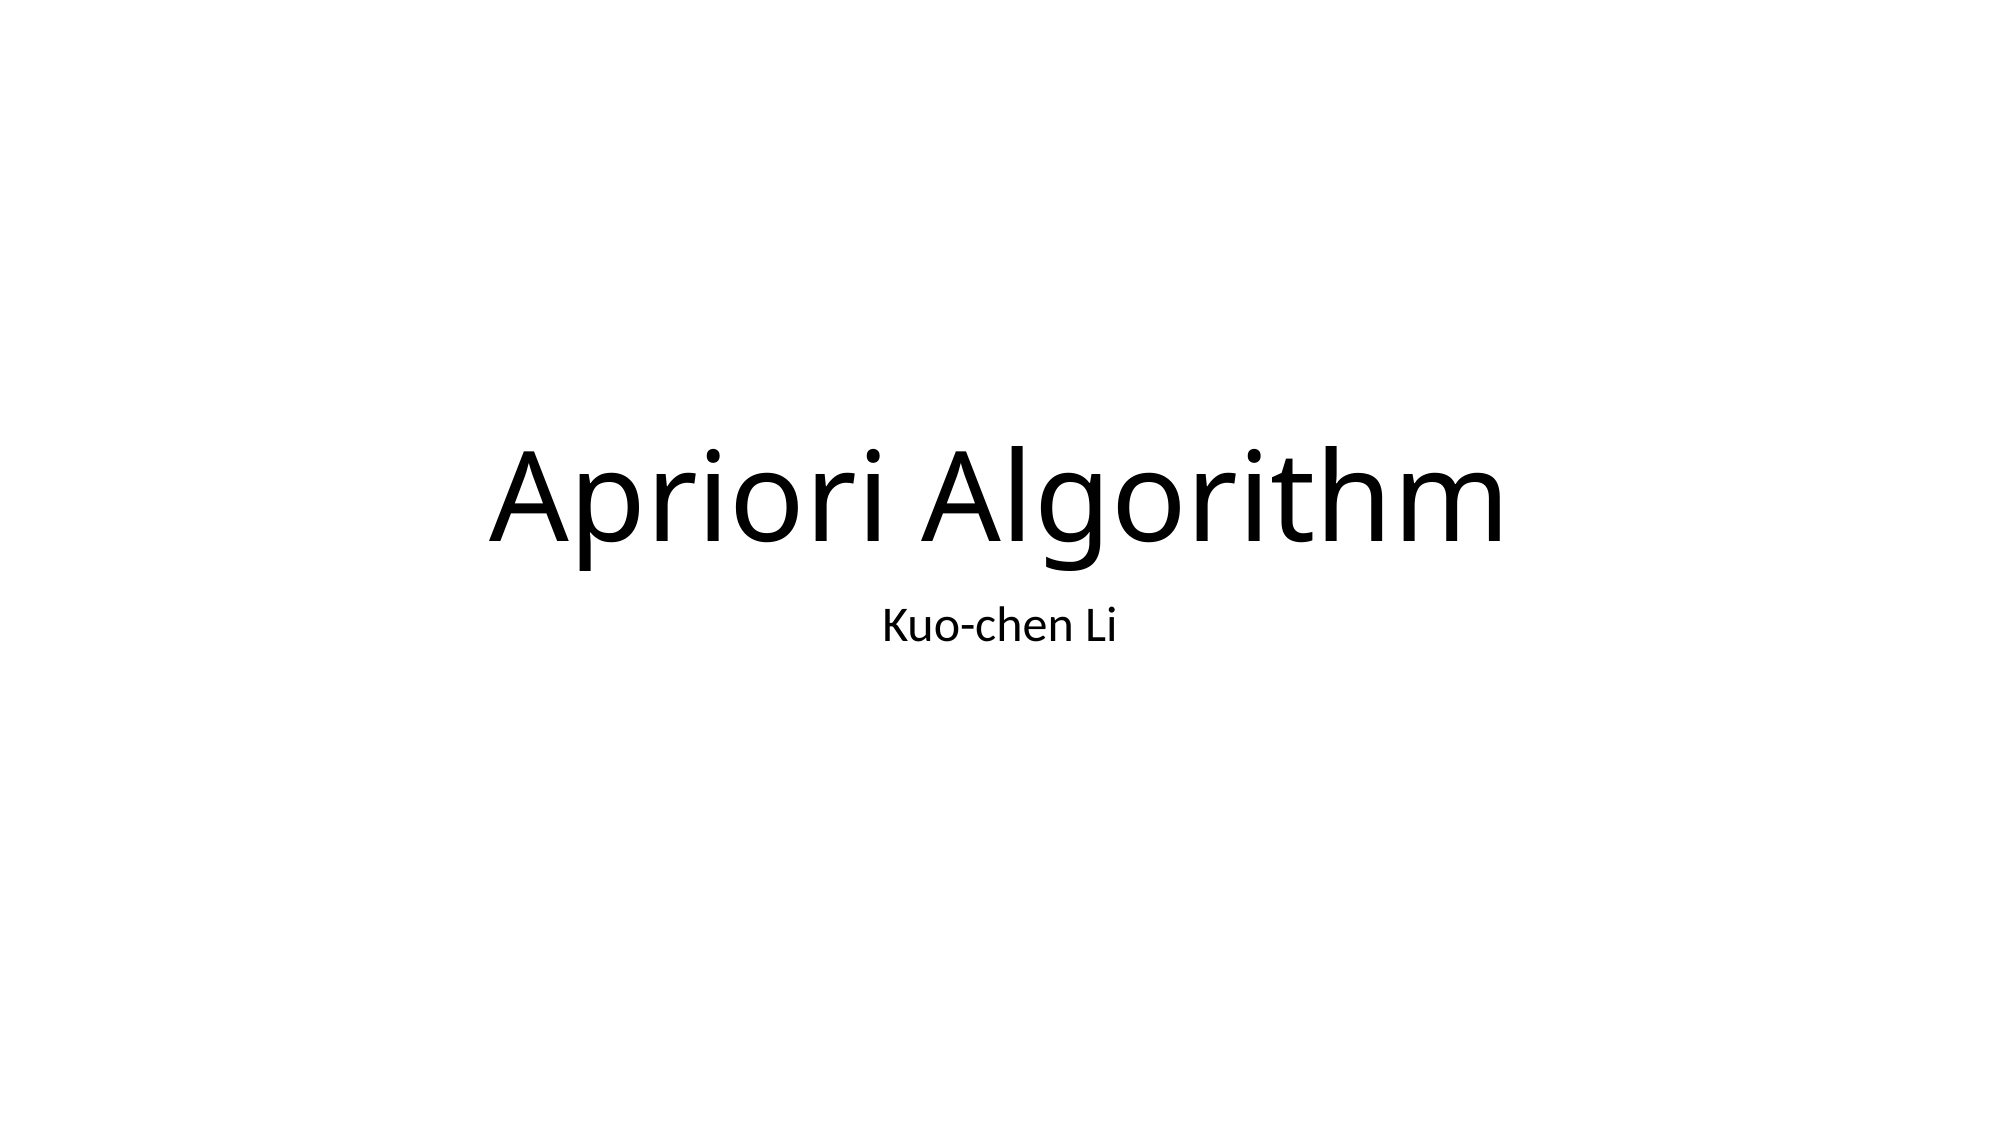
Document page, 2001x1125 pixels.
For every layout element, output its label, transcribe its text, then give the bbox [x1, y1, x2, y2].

title Apriori Algorithm [249, 184, 1750, 576]
subtitle Kuo-chen Li [249, 590, 1750, 863]
